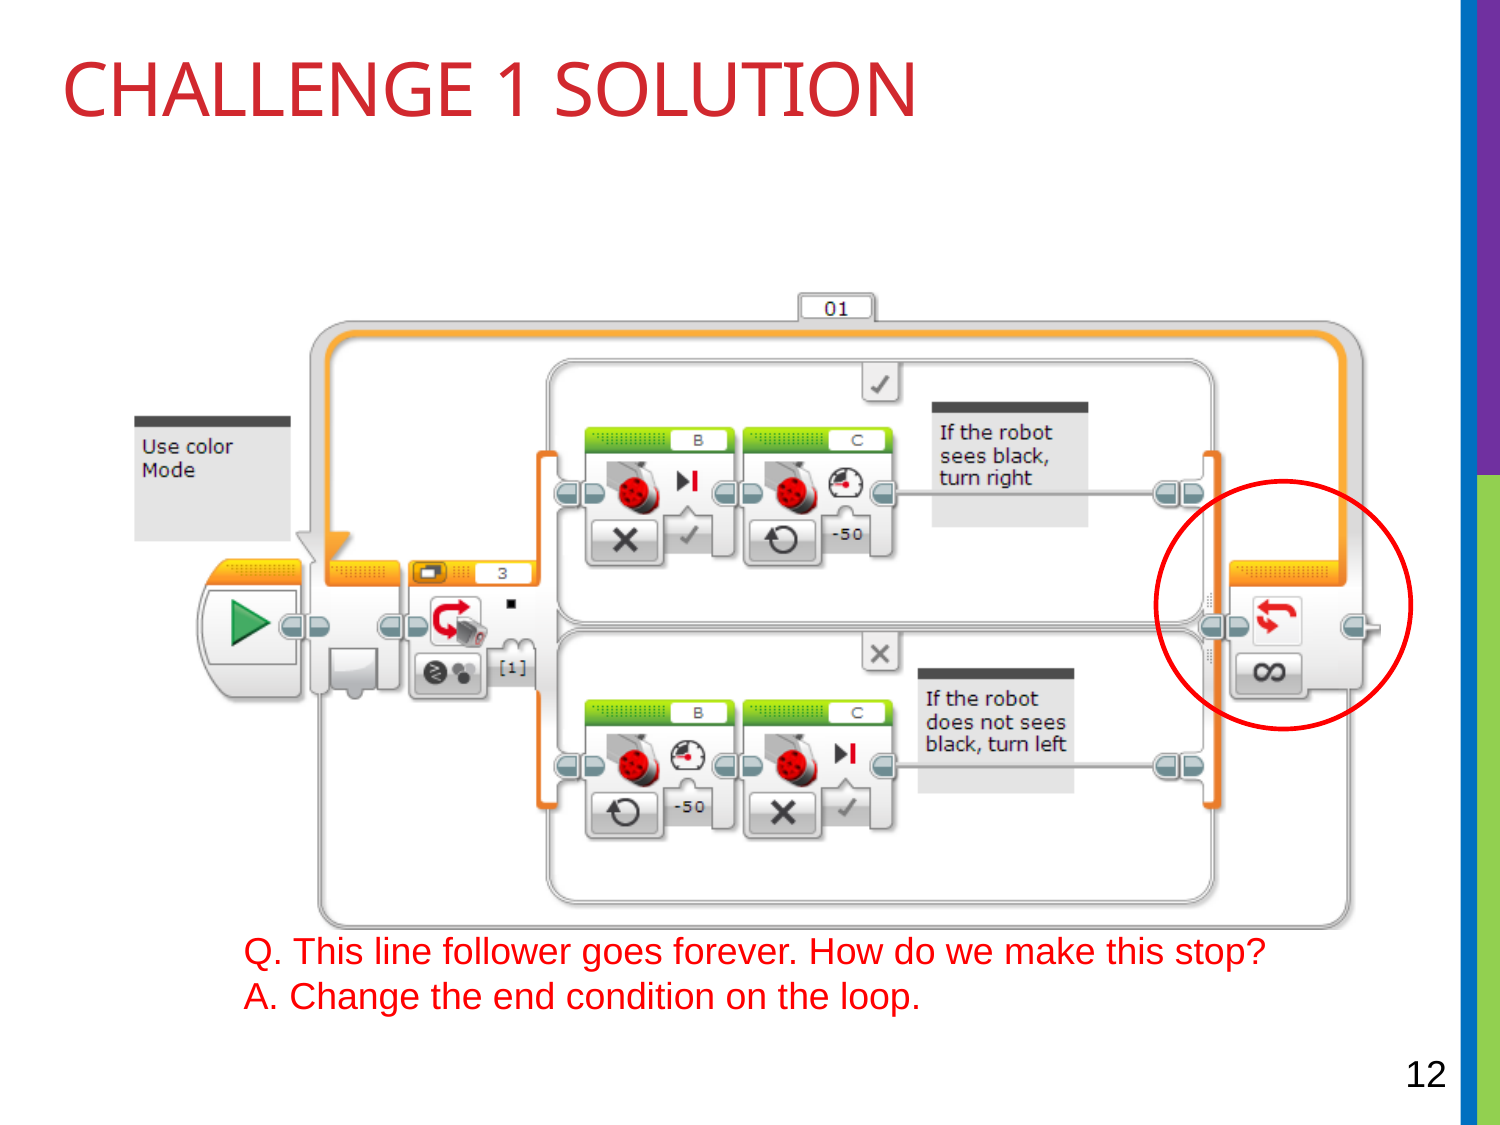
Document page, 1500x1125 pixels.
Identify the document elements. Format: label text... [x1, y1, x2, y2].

text_box Q. This line follower goes forever. How do we make this stop? A. Change the end condition on the loop. [228, 919, 1500, 1025]
slide_number 12 [1390, 1042, 1500, 1103]
text_box [1389, 531, 1414, 679]
picture [118, 280, 1381, 930]
title CHALLENGE 1 SOLUTION [46, 34, 1454, 193]
